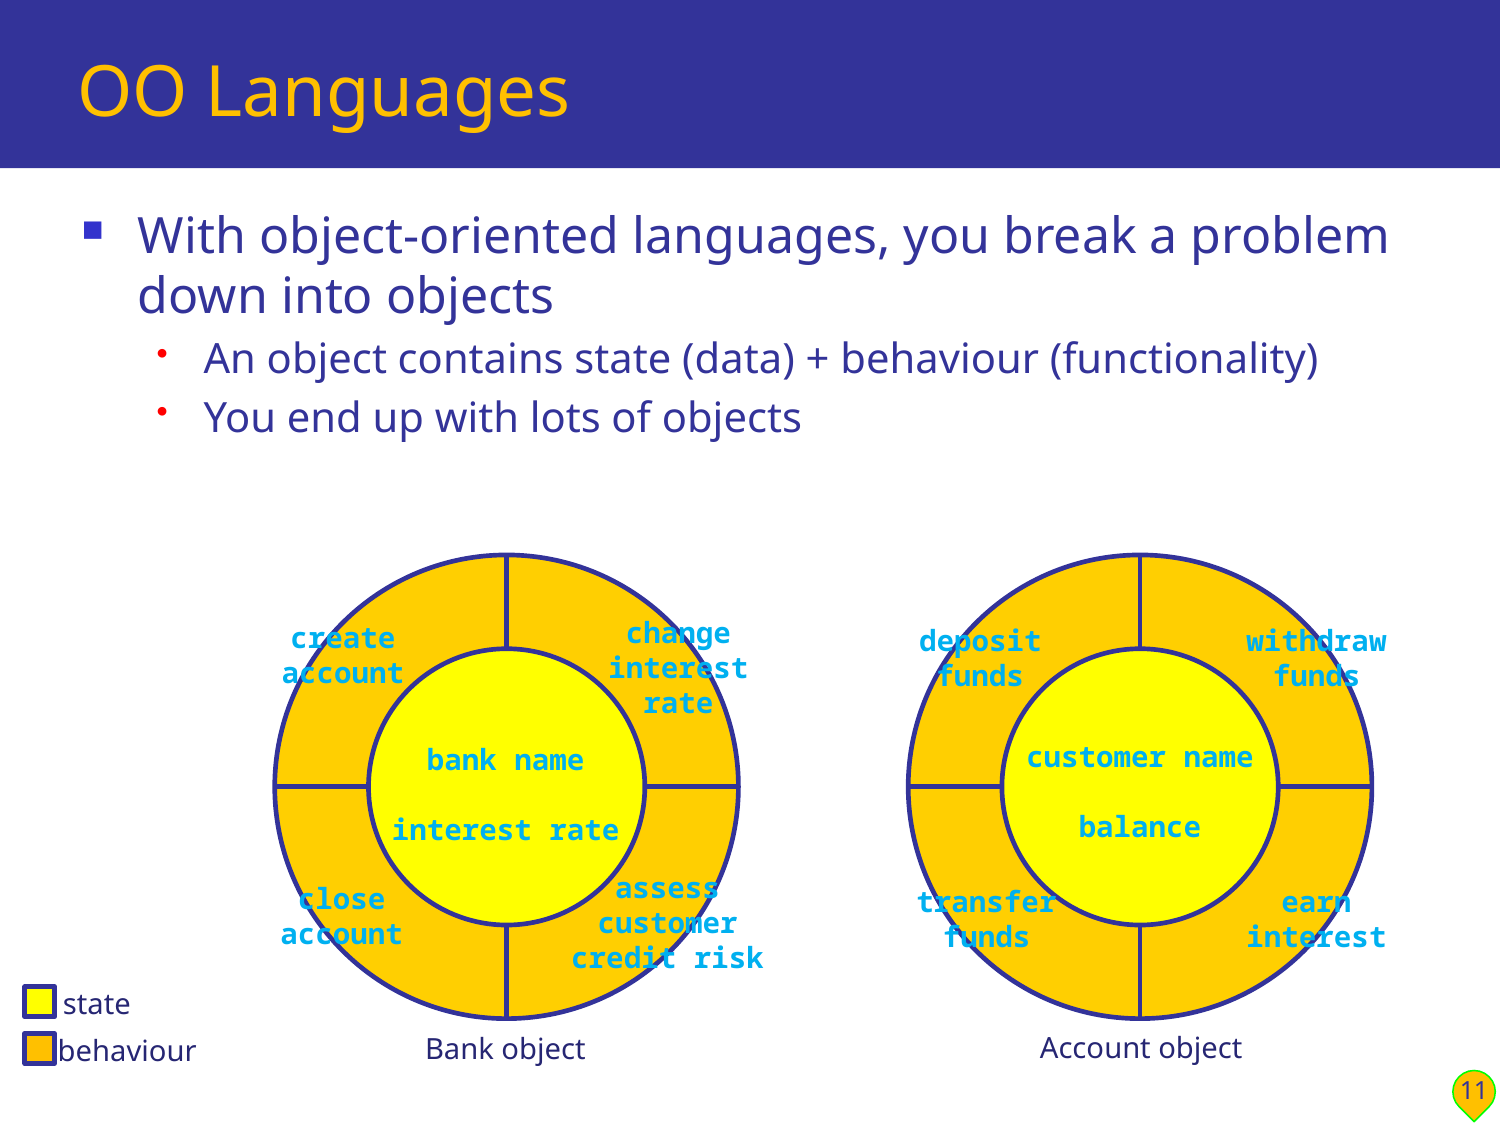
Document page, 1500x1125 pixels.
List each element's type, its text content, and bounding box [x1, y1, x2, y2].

footer 11 [1431, 1040, 1500, 1117]
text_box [24, 978, 207, 1076]
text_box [905, 554, 1398, 1073]
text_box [269, 554, 773, 1075]
list With object-oriented languages, you break a problem down into objects An object contains state (data) + behaviour (functionality) You end up with lots of objects [66, 196, 1460, 1007]
title OO Languages [61, 24, 1465, 139]
